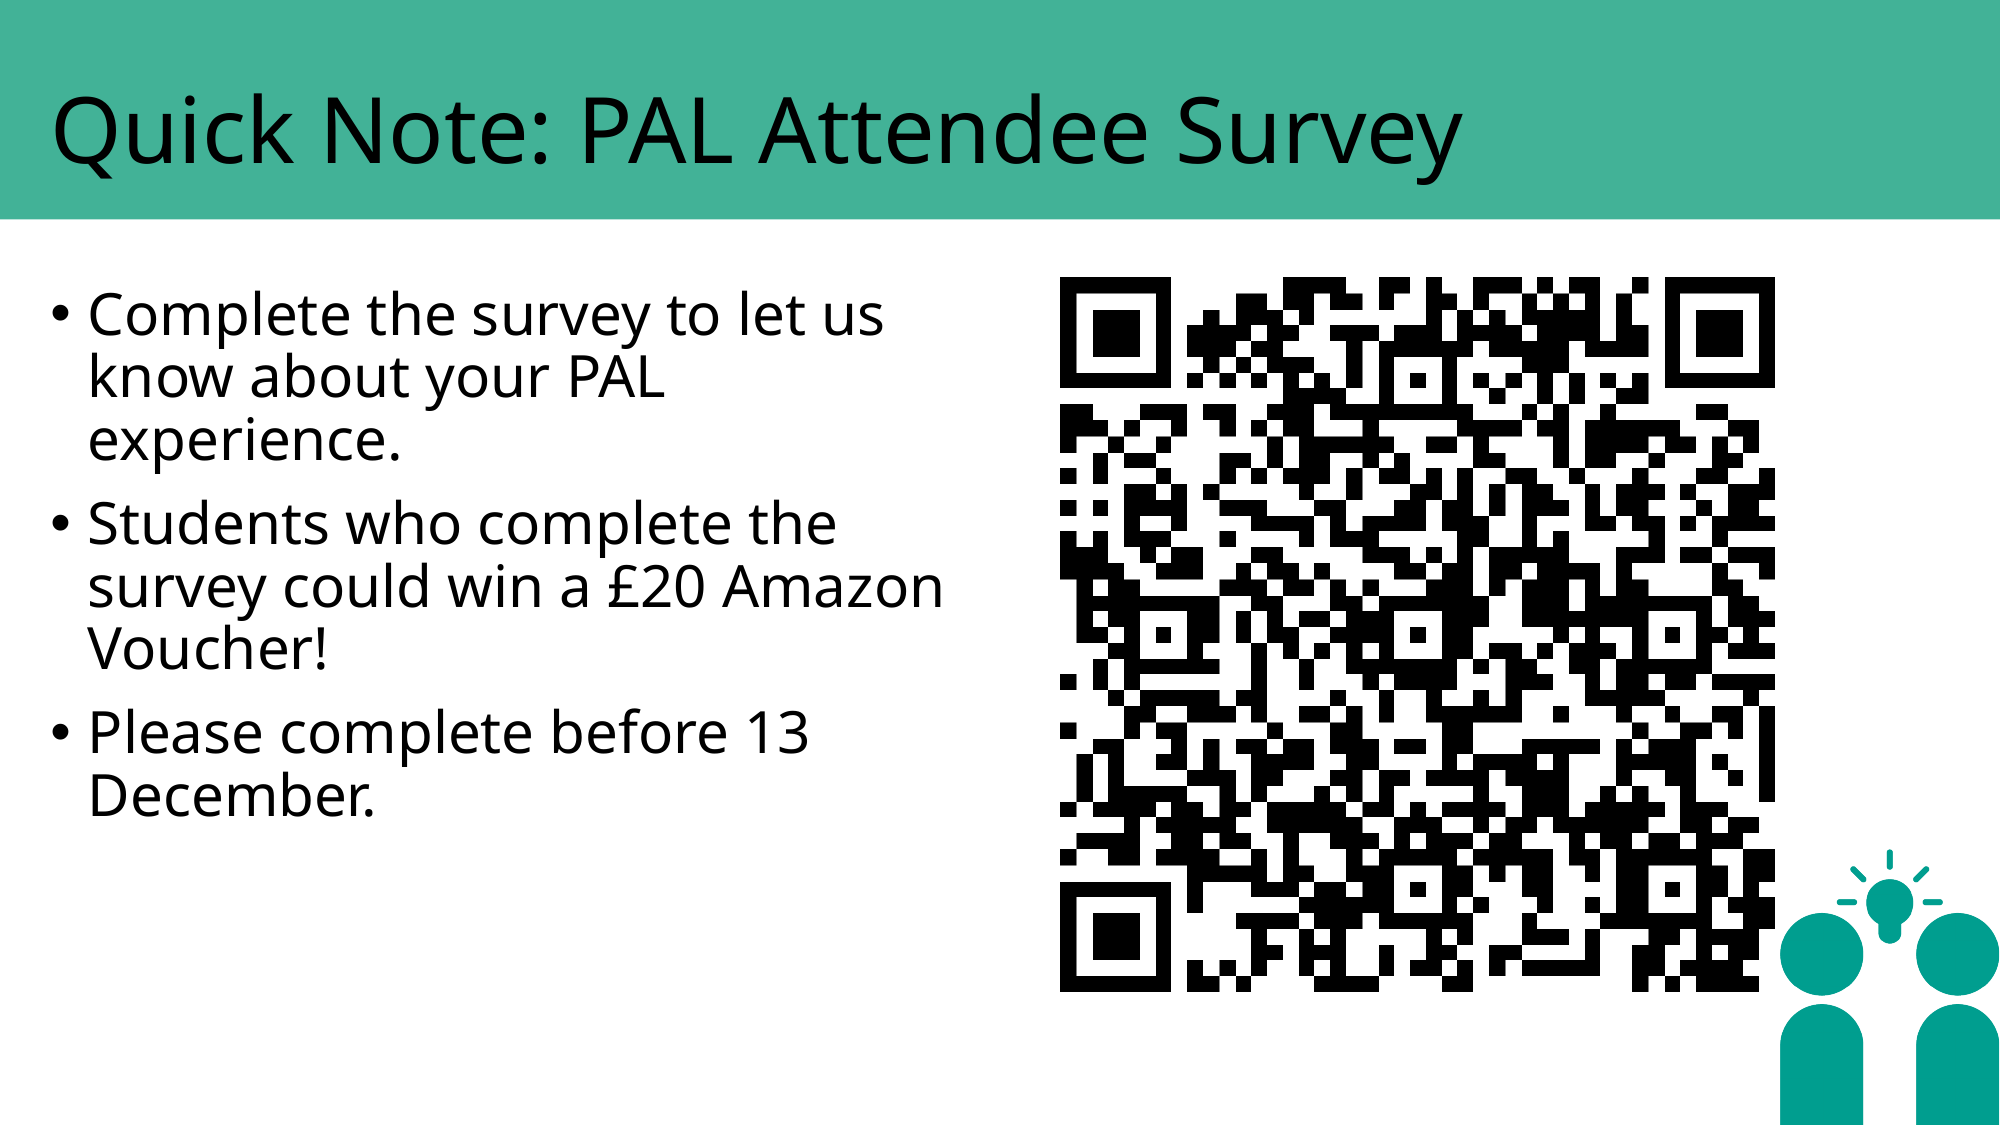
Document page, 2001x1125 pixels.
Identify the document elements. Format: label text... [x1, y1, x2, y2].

picture [1779, 849, 2000, 1125]
list Complete the survey to let us know about your PAL experience. Students who complete the survey could win a £20 Amazon Voucher! Please complete before 13 December. [35, 277, 1000, 992]
title Quick Note: PAL Attendee Survey [35, 25, 1950, 243]
picture [1060, 277, 1775, 992]
